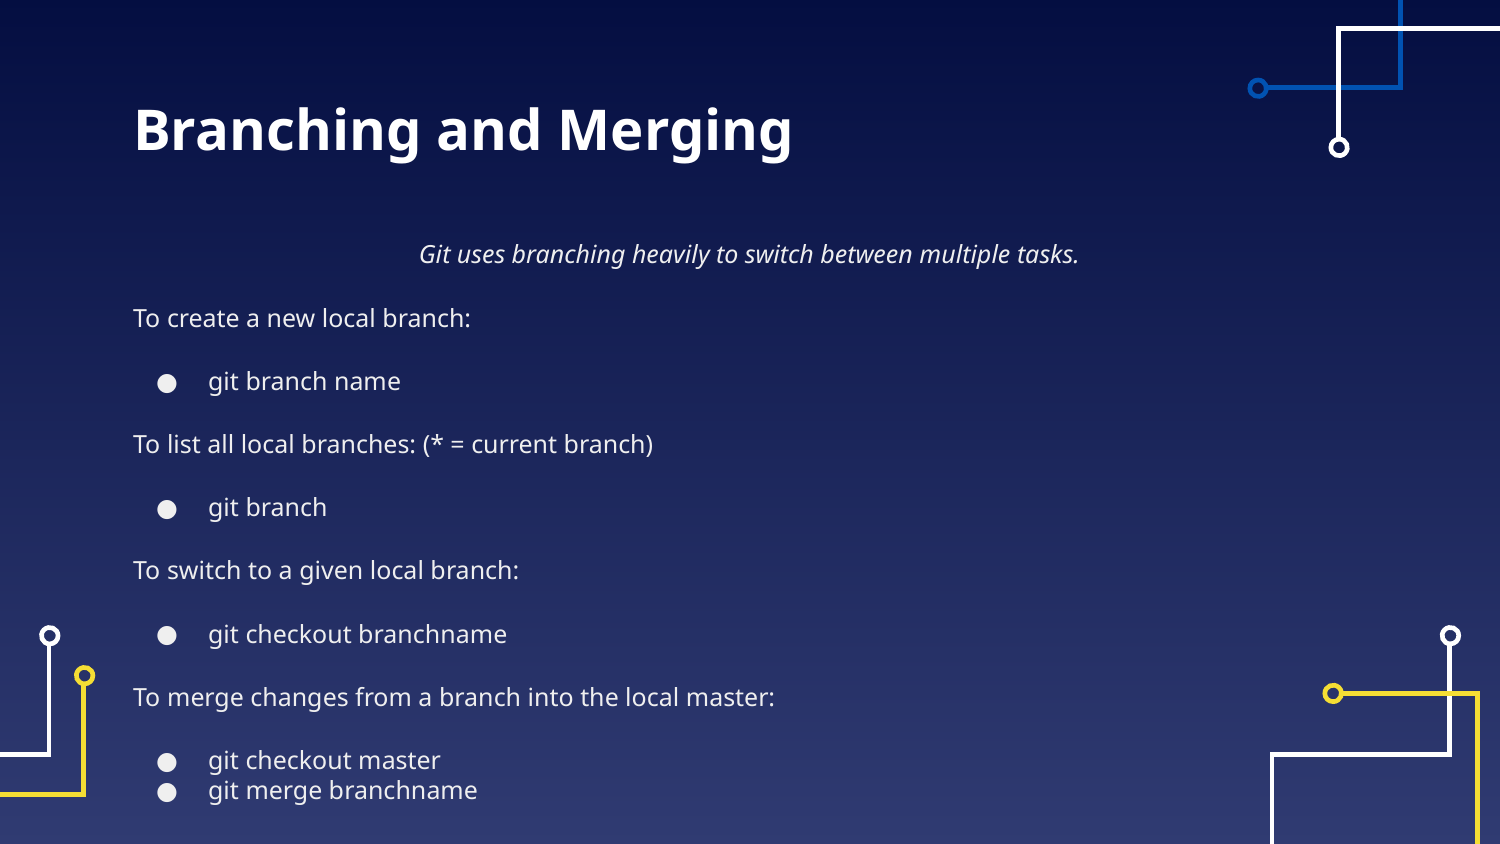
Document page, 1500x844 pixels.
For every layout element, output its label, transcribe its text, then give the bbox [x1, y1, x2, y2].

list Git uses branching heavily to switch between multiple tasks. To create a new local branch: git branch name To list all local branches: (* = current branch) git branch To switch to a given local branch: git checkout branchname To merge changes from a branch into the local master: git checkout master git merge branchname [118, 241, 1382, 802]
title Branching and Merging [118, 88, 1382, 167]
